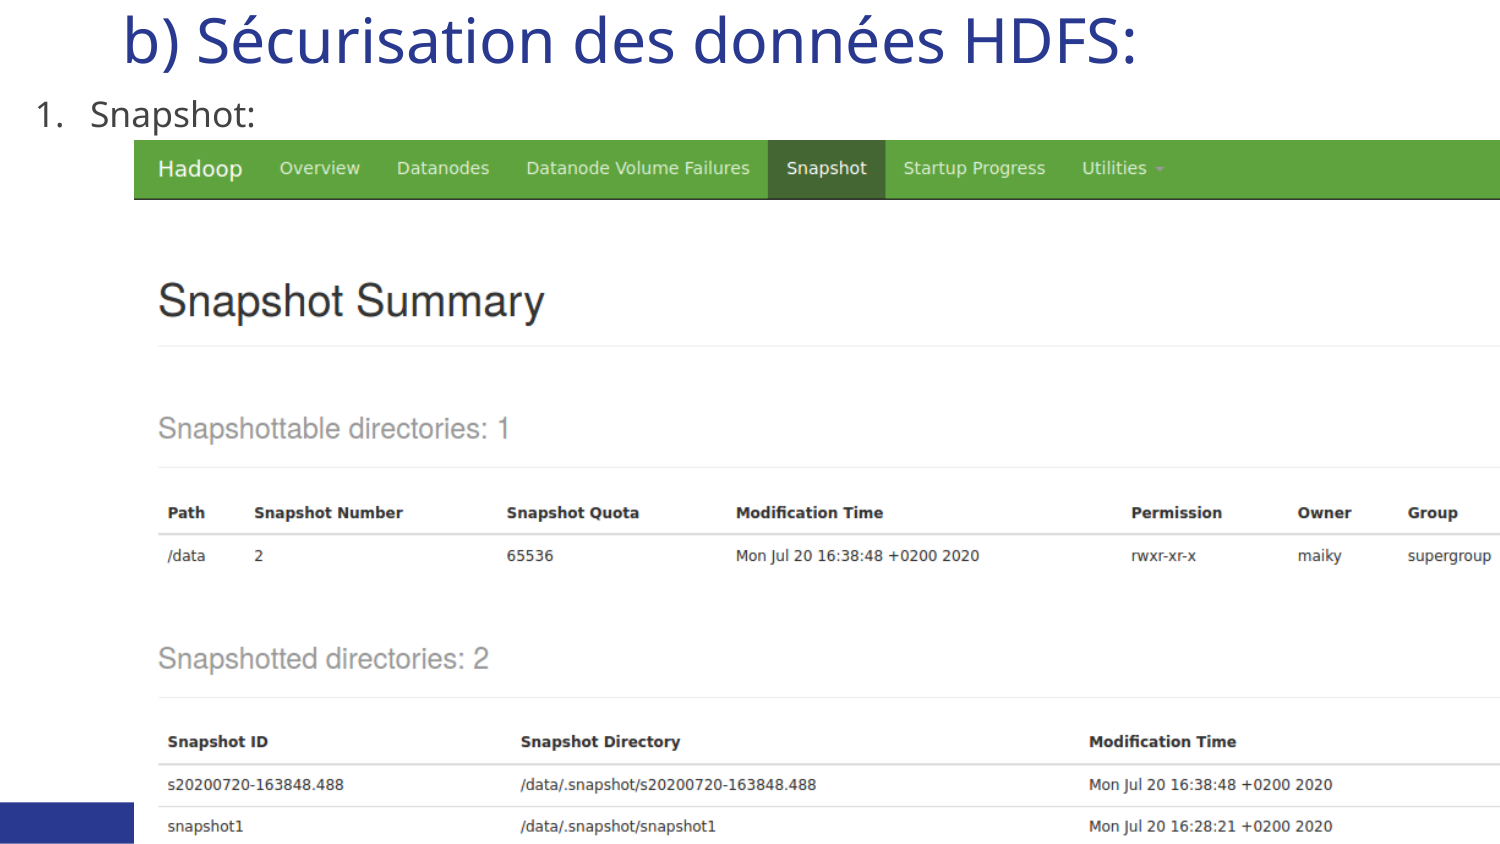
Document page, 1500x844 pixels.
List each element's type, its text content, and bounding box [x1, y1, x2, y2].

list Snapshot: [0, 80, 278, 141]
picture [134, 140, 1500, 844]
title b) Sécurisation des données HDFS: [32, 0, 1411, 78]
